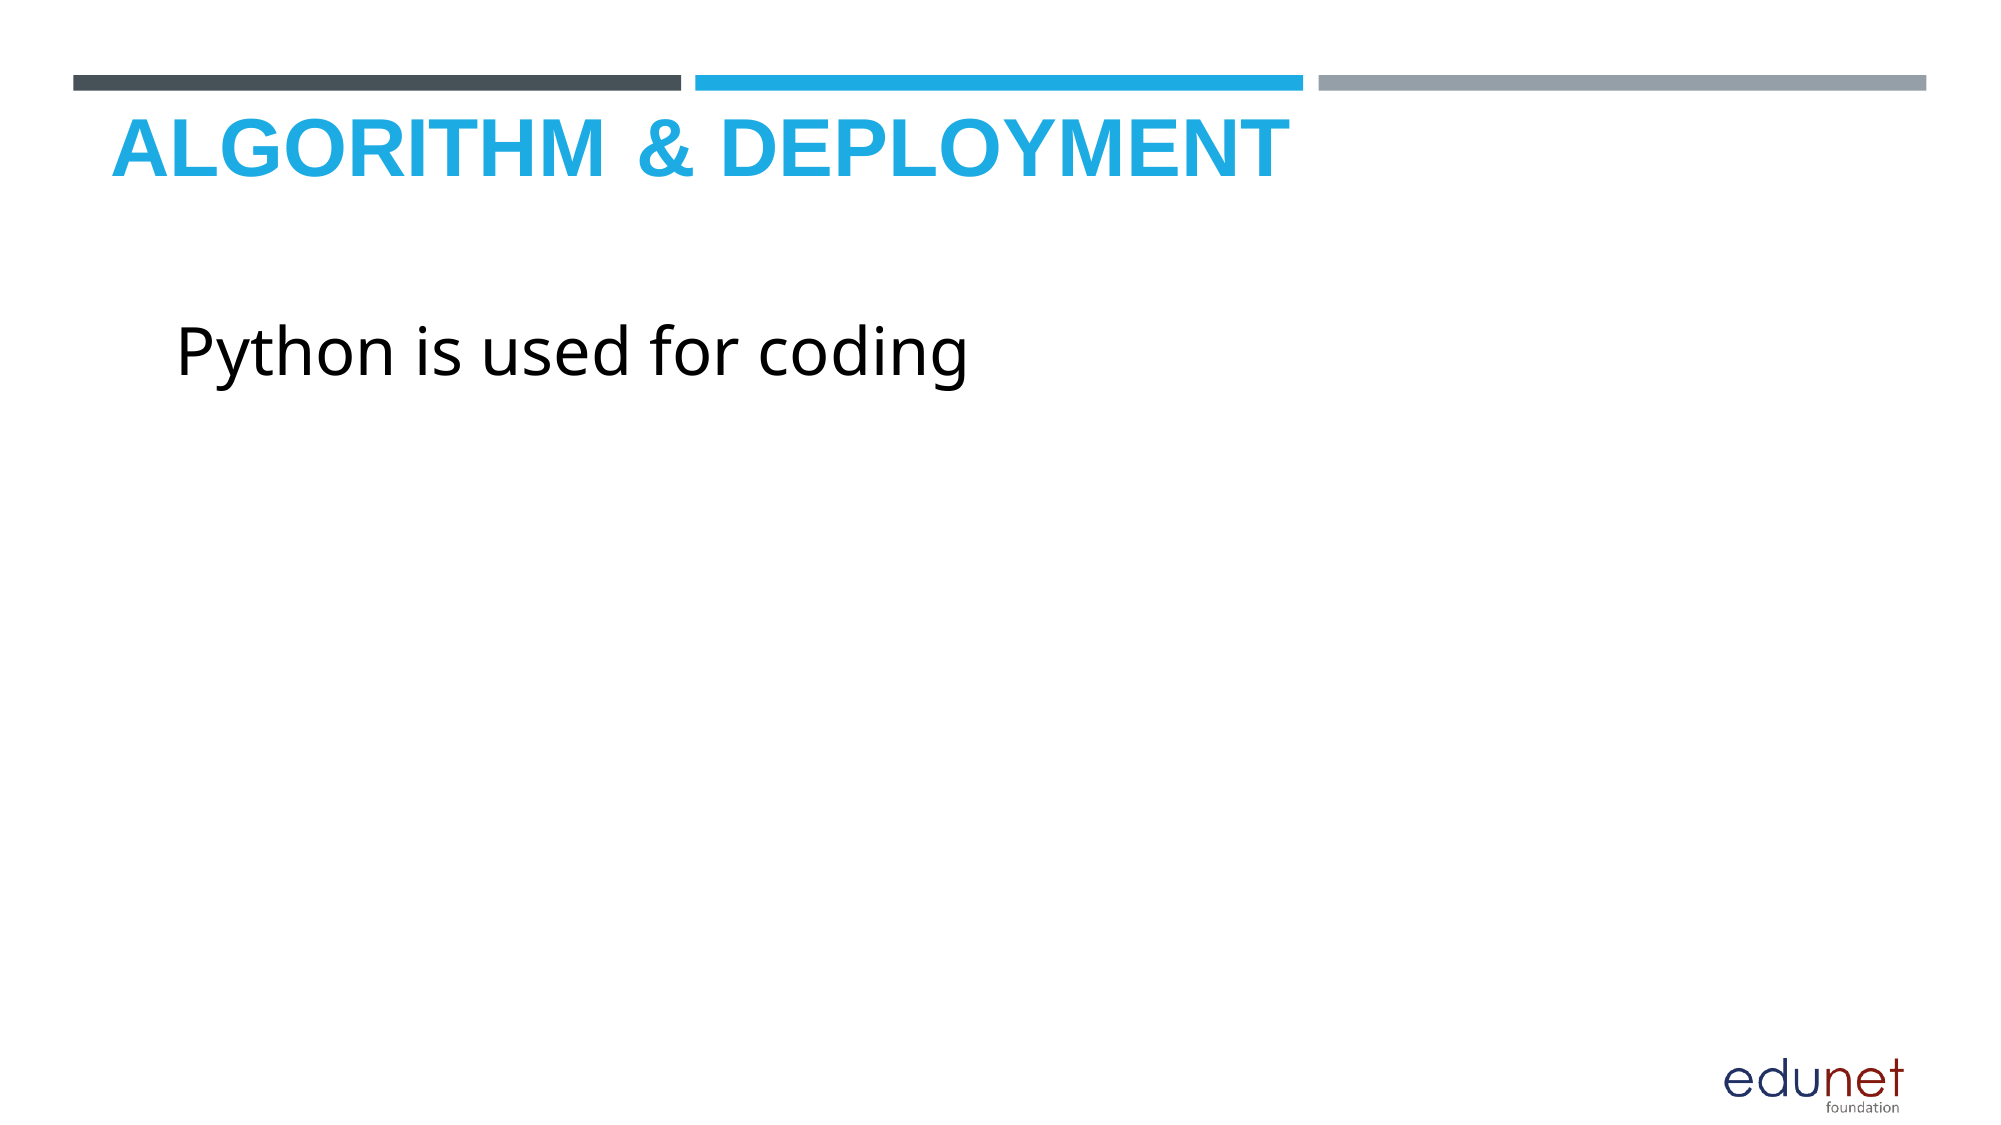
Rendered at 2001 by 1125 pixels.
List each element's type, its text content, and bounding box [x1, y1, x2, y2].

picture [1724, 1057, 1904, 1113]
text_box Python is used for coding [161, 301, 1839, 397]
title ALGORITHM & DEPLOYMENT [108, 91, 1297, 282]
